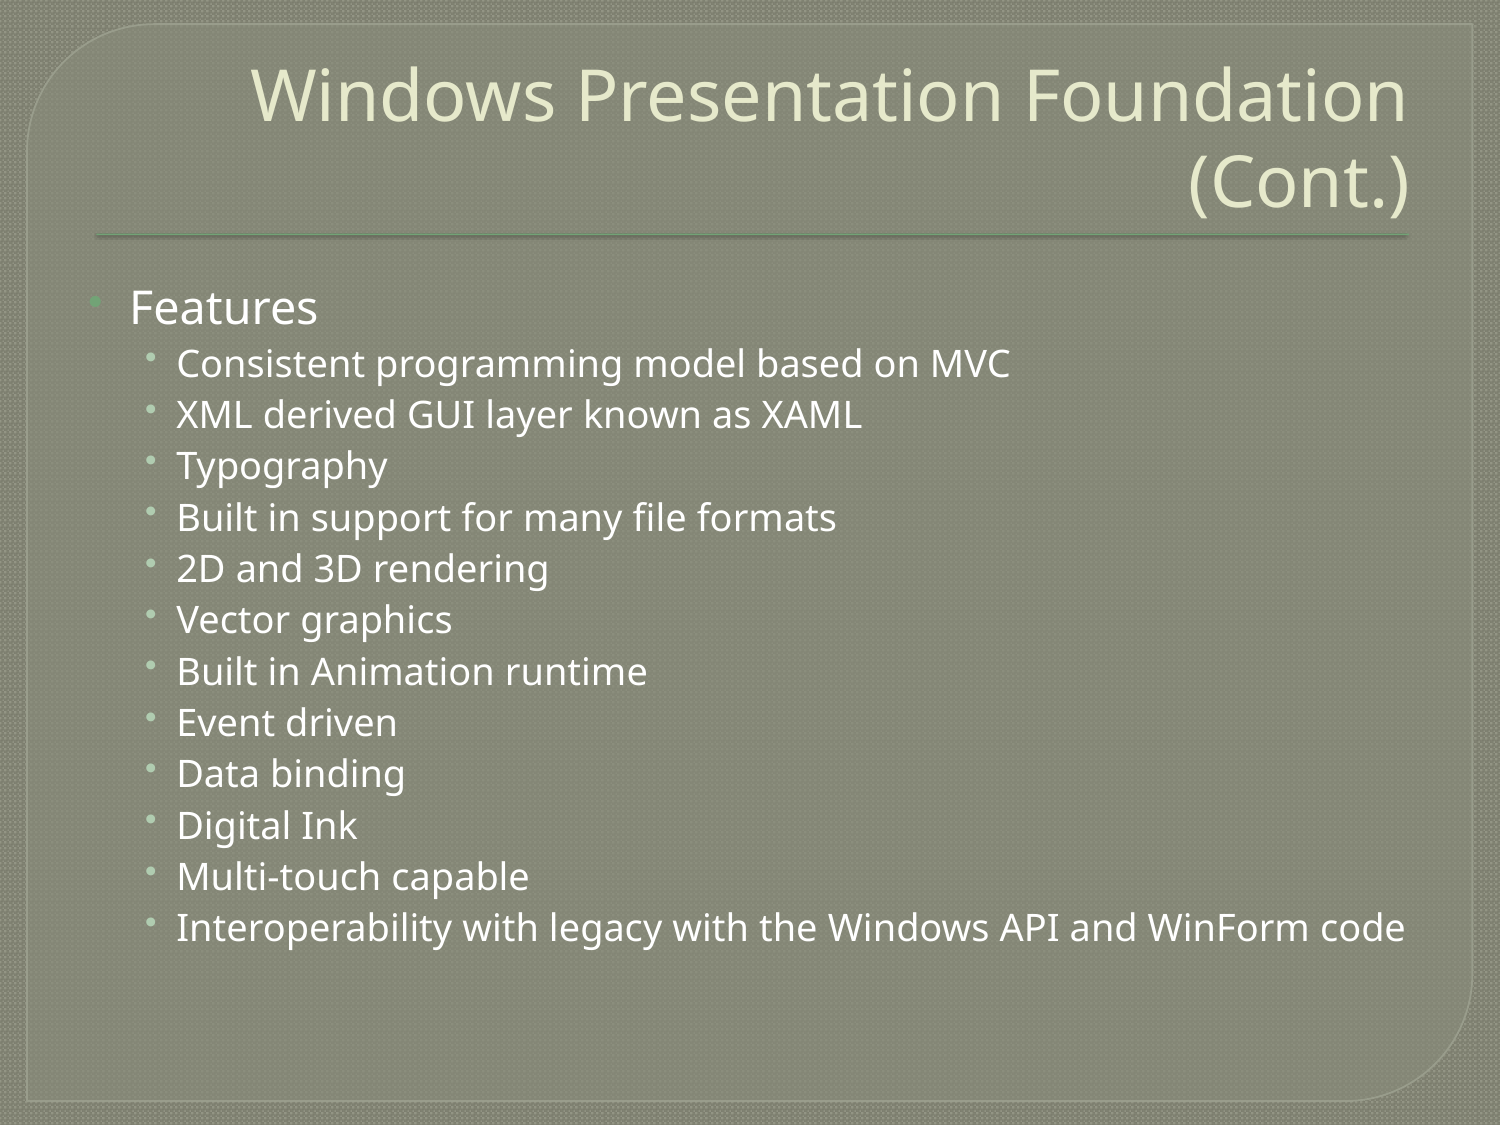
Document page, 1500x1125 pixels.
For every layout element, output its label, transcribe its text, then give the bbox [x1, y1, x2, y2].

list Features Consistent programming model based on MVC XML derived GUI layer known as XAML Typography Built in support for many file formats 2D and 3D rendering Vector graphics Built in Animation runtime Event driven Data binding Digital Ink Multi-touch capable Interoperability with legacy with the Windows API and WinForm code [75, 270, 1425, 1013]
title Windows Presentation Foundation (Cont.) [75, 41, 1425, 230]
